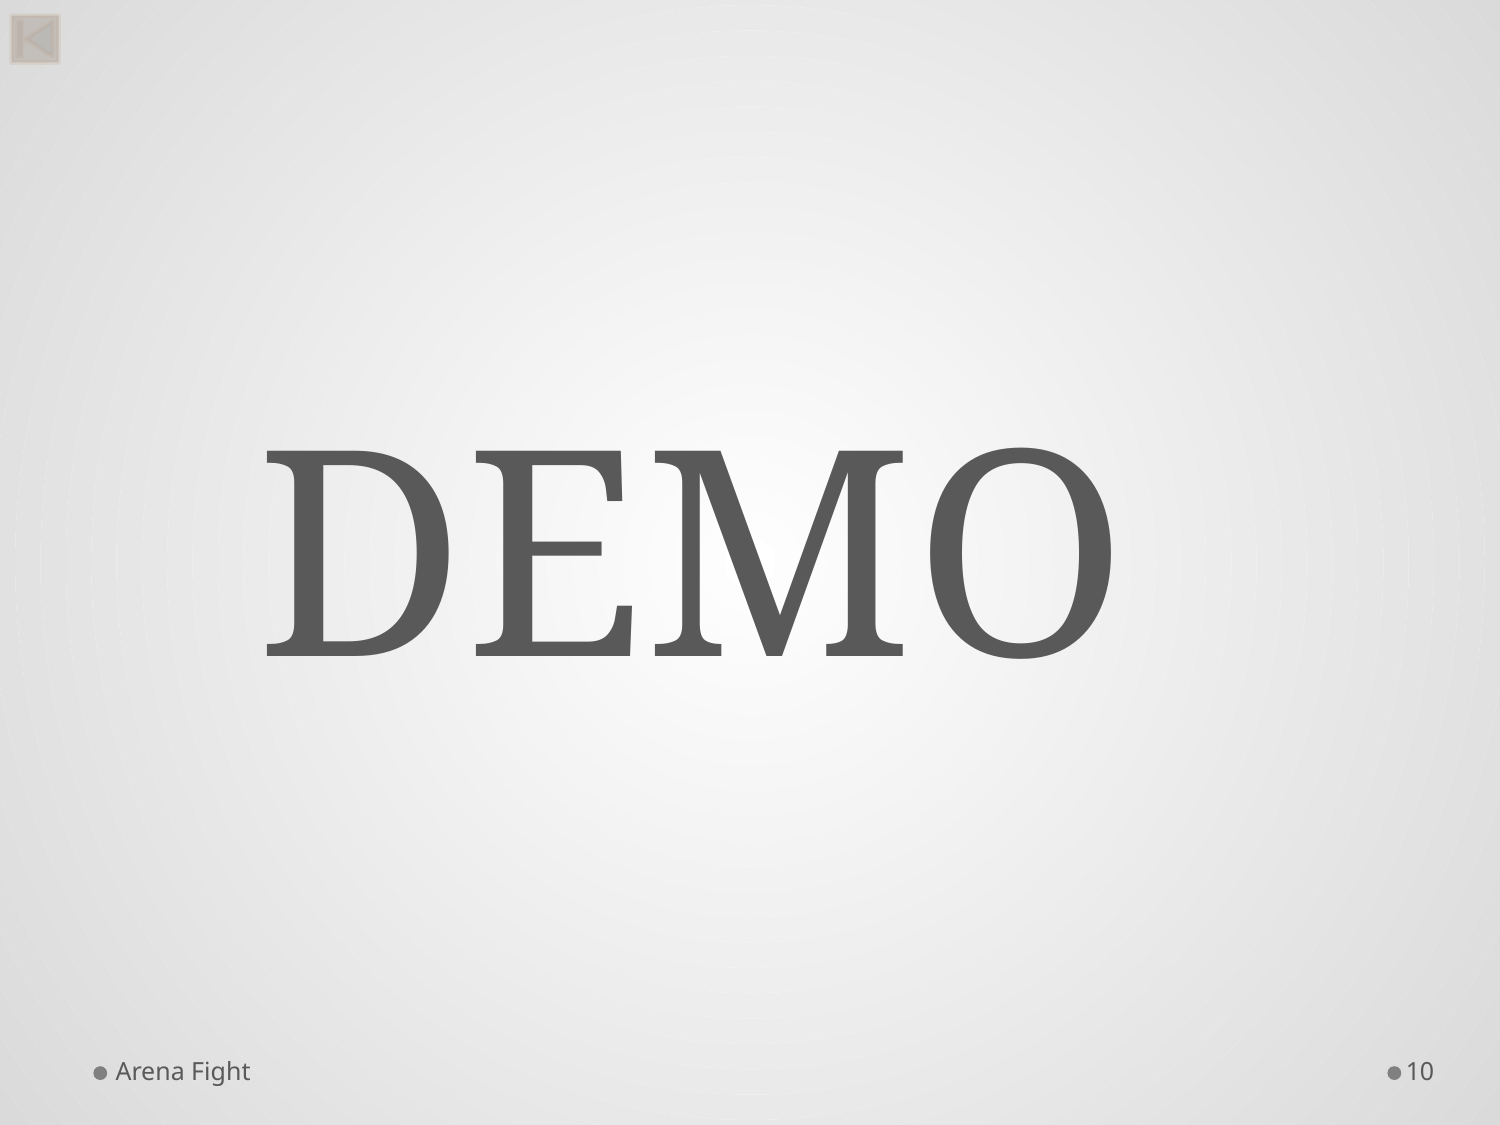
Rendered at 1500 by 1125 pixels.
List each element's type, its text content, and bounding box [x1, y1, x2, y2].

text_box DEMO [242, 361, 1447, 1067]
text_box [9, 13, 61, 65]
slide_number 10 [1401, 1042, 1494, 1103]
footer Arena Fight [108, 1042, 576, 1103]
